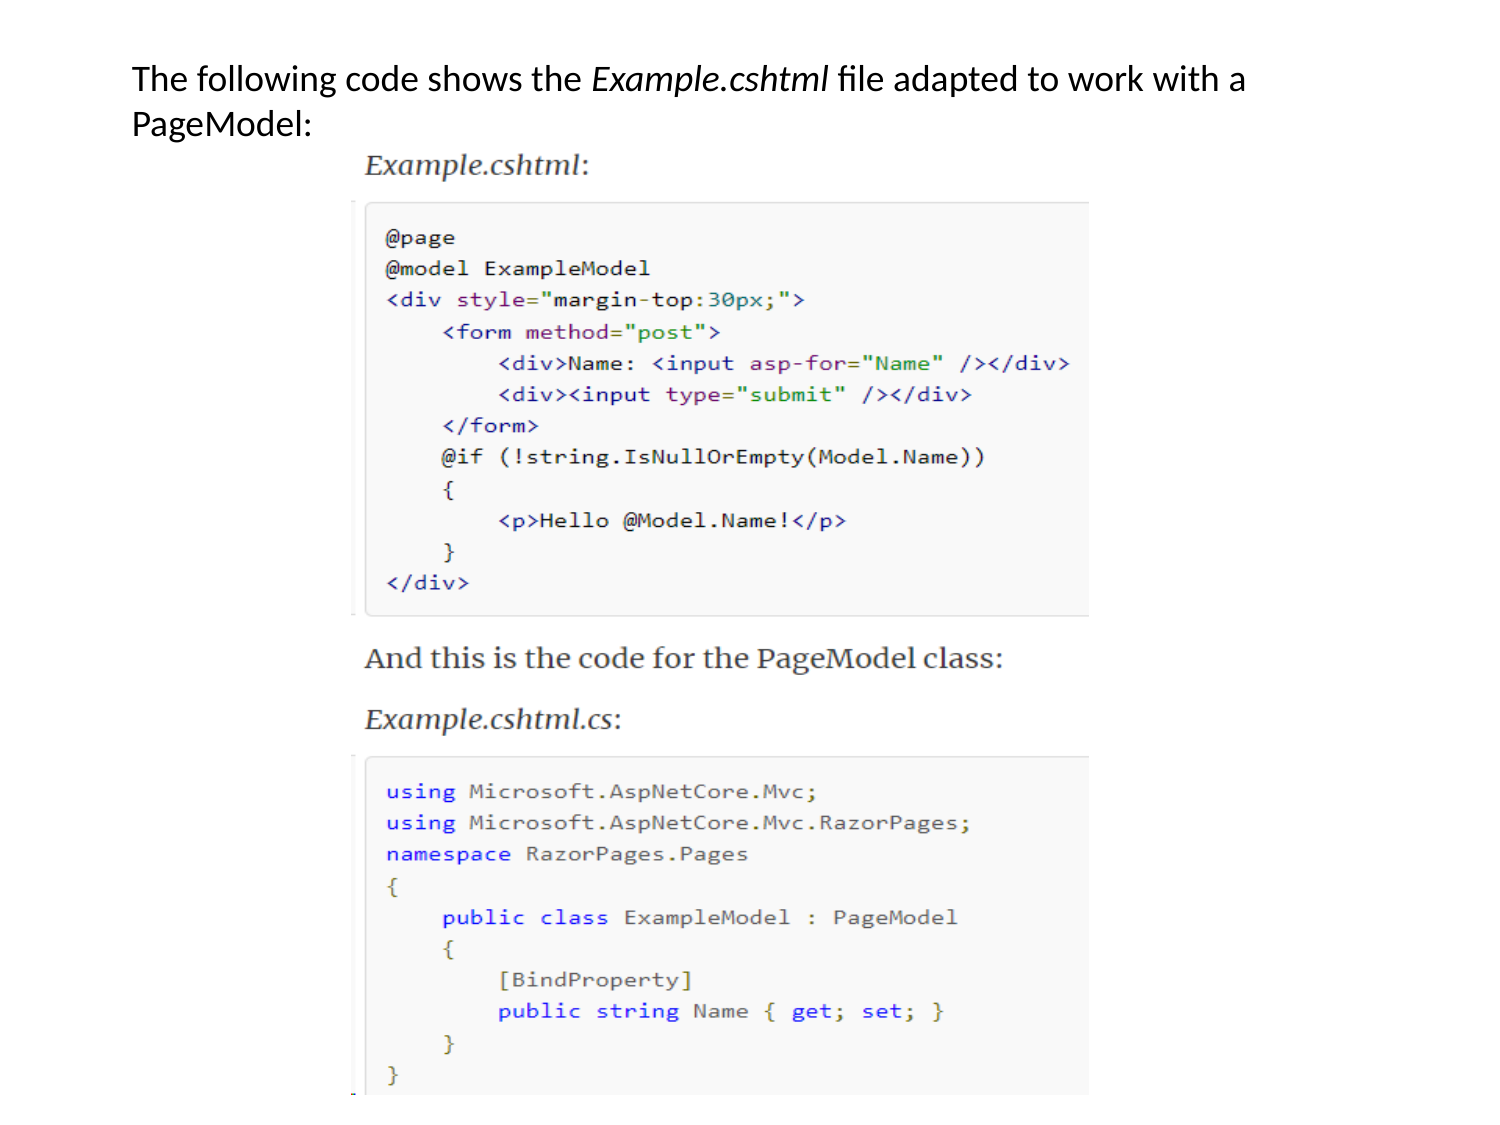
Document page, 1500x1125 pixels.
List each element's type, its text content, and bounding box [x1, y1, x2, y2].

picture [351, 152, 1090, 1095]
text_box The following code shows the Example.cshtml file adapted to work with a PageModel: [117, 46, 1266, 152]
